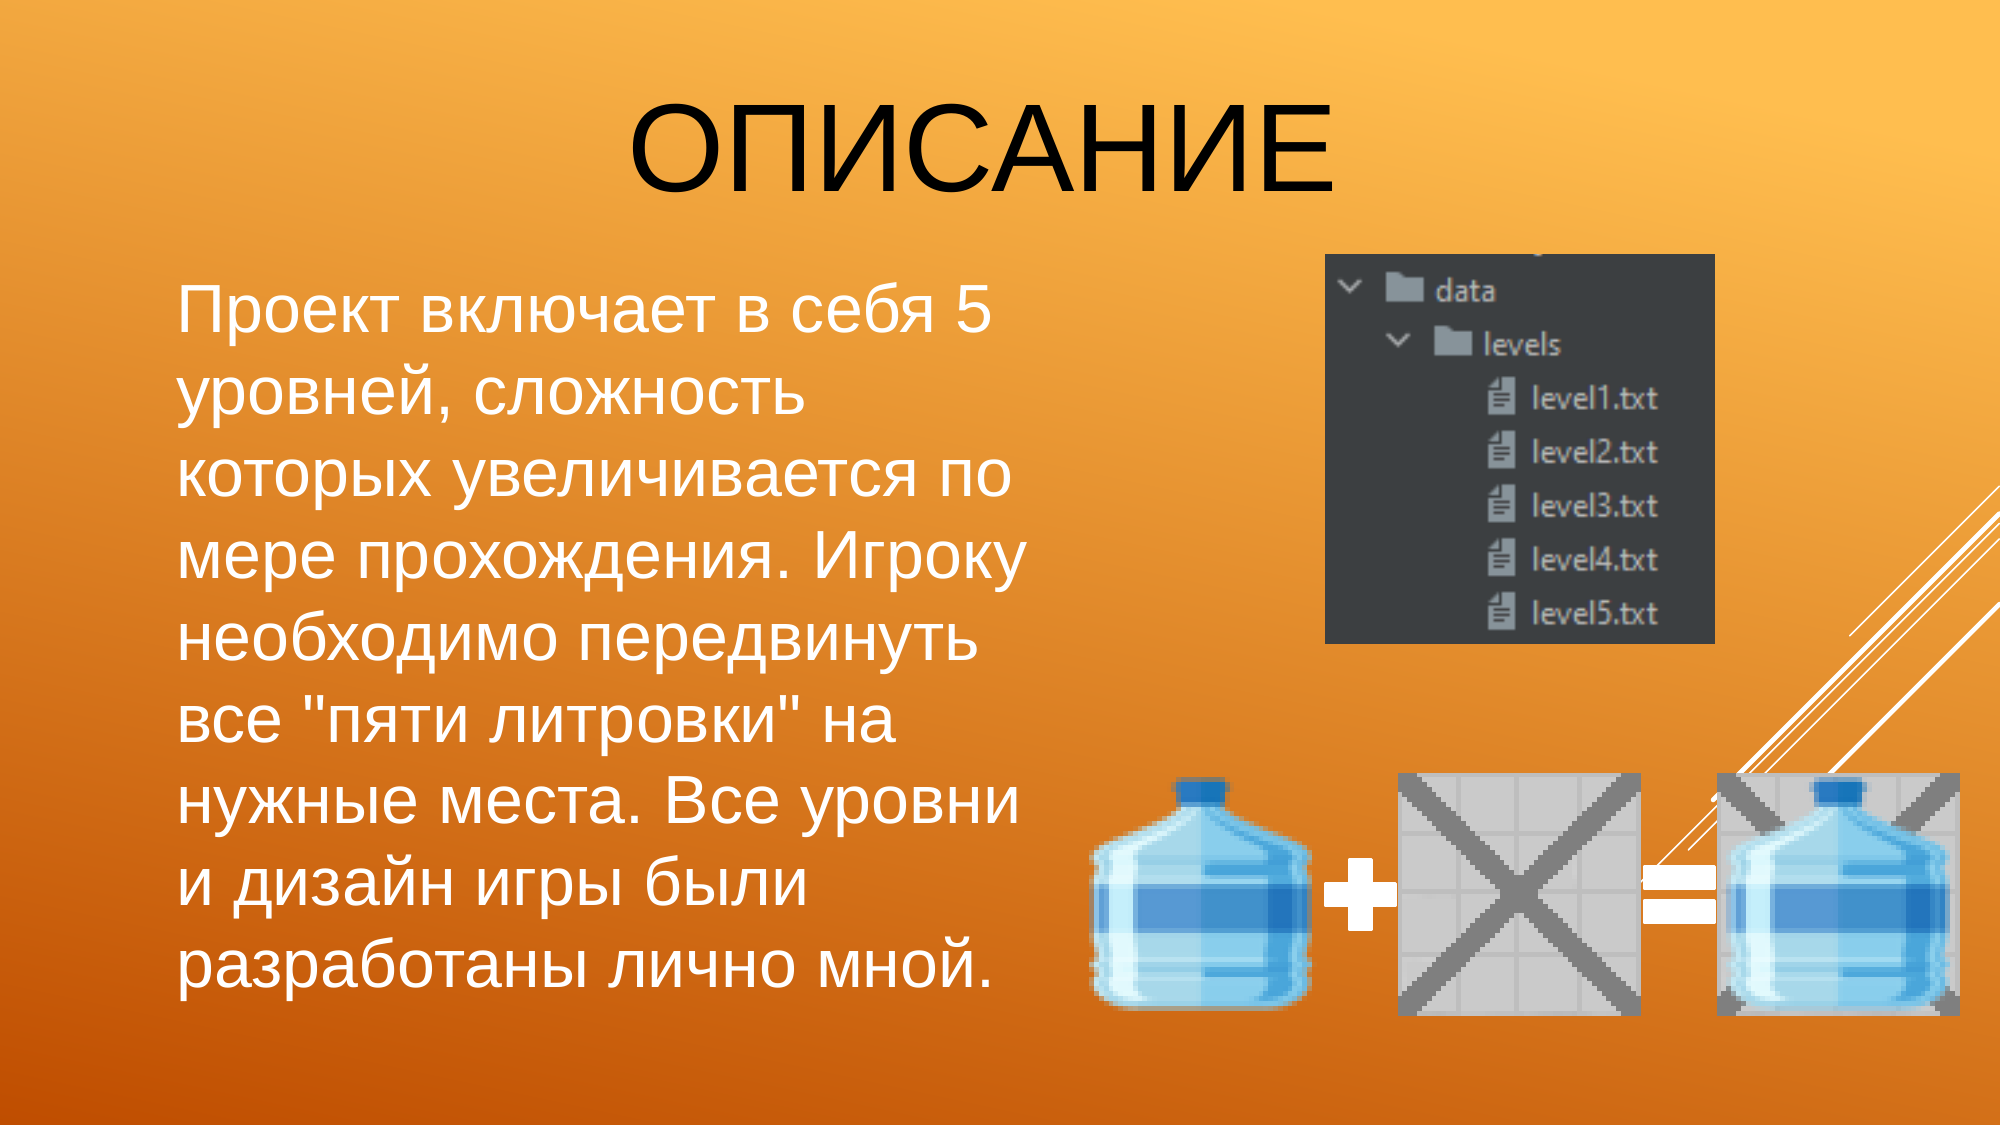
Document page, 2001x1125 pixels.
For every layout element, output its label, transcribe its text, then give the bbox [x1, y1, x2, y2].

picture [1717, 773, 1960, 1016]
picture [1079, 773, 1322, 1016]
text_box [1643, 865, 1716, 890]
title Описание [161, 33, 1839, 251]
picture [1324, 254, 1715, 644]
list Проект включает в себя 5 уровней, сложность которых увеличивается по мере прохождения. Игроку необходимо передвинуть все "пяти литровки" на нужные места. Все уровни и дизайн игры были разработаны лично мной. [161, 250, 1080, 1016]
picture [1398, 773, 1641, 1016]
text_box [1324, 858, 1397, 931]
text_box [1643, 899, 1716, 924]
